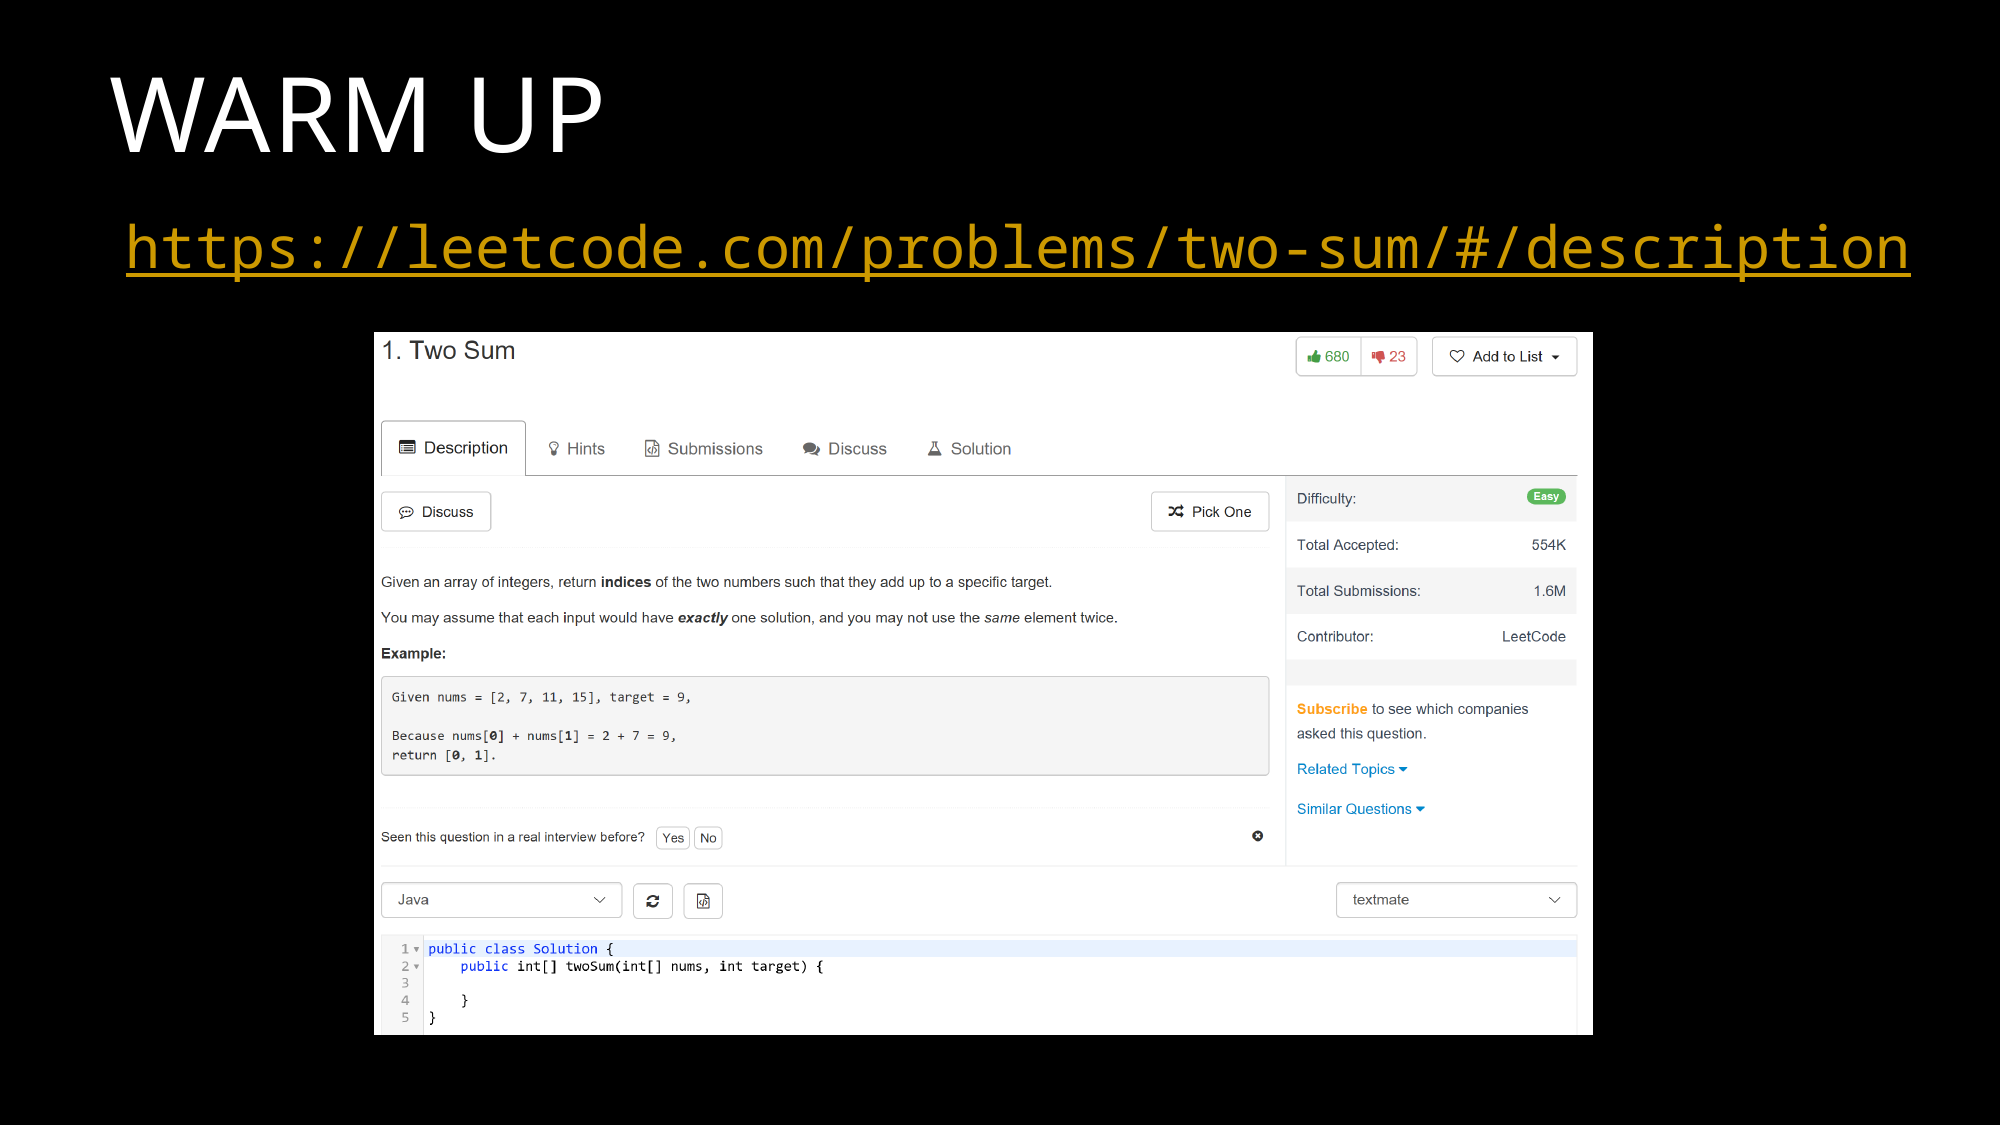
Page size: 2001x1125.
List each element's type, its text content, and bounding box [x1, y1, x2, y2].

list https://leetcode.com/problems/two-sum/#/description [118, 203, 1963, 1035]
title Warm Up [94, 0, 1690, 246]
picture [374, 331, 1593, 1036]
